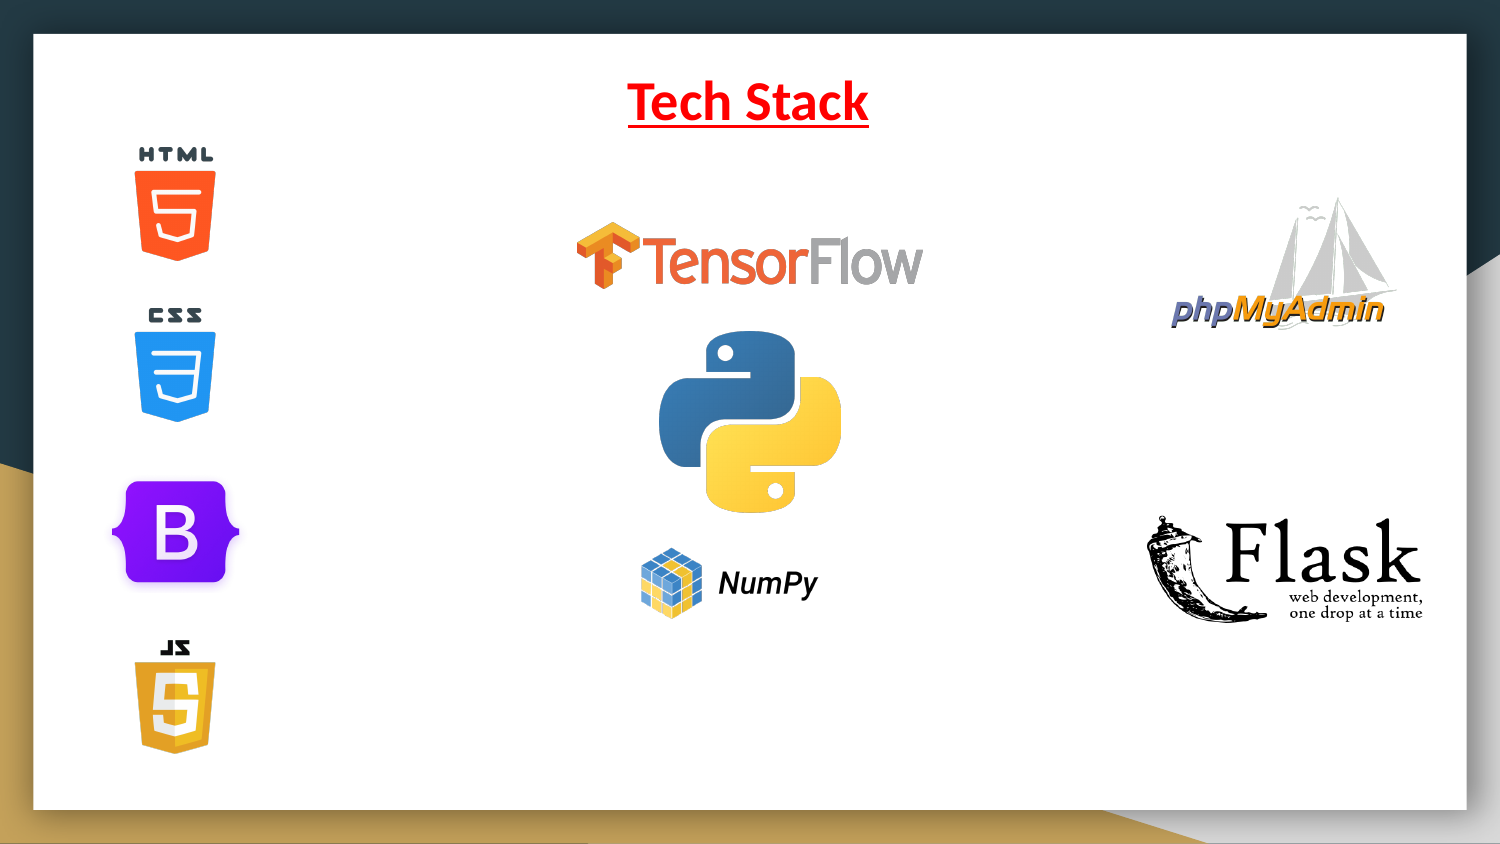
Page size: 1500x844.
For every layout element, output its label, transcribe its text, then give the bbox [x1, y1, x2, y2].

picture [1153, 195, 1414, 332]
picture [118, 308, 232, 423]
picture [1139, 511, 1429, 626]
picture [576, 222, 924, 289]
picture [84, 640, 266, 754]
picture [100, 469, 250, 593]
picture [659, 331, 841, 513]
picture [625, 534, 872, 634]
text_box Tech Stack [69, 49, 1428, 147]
picture [118, 147, 232, 262]
